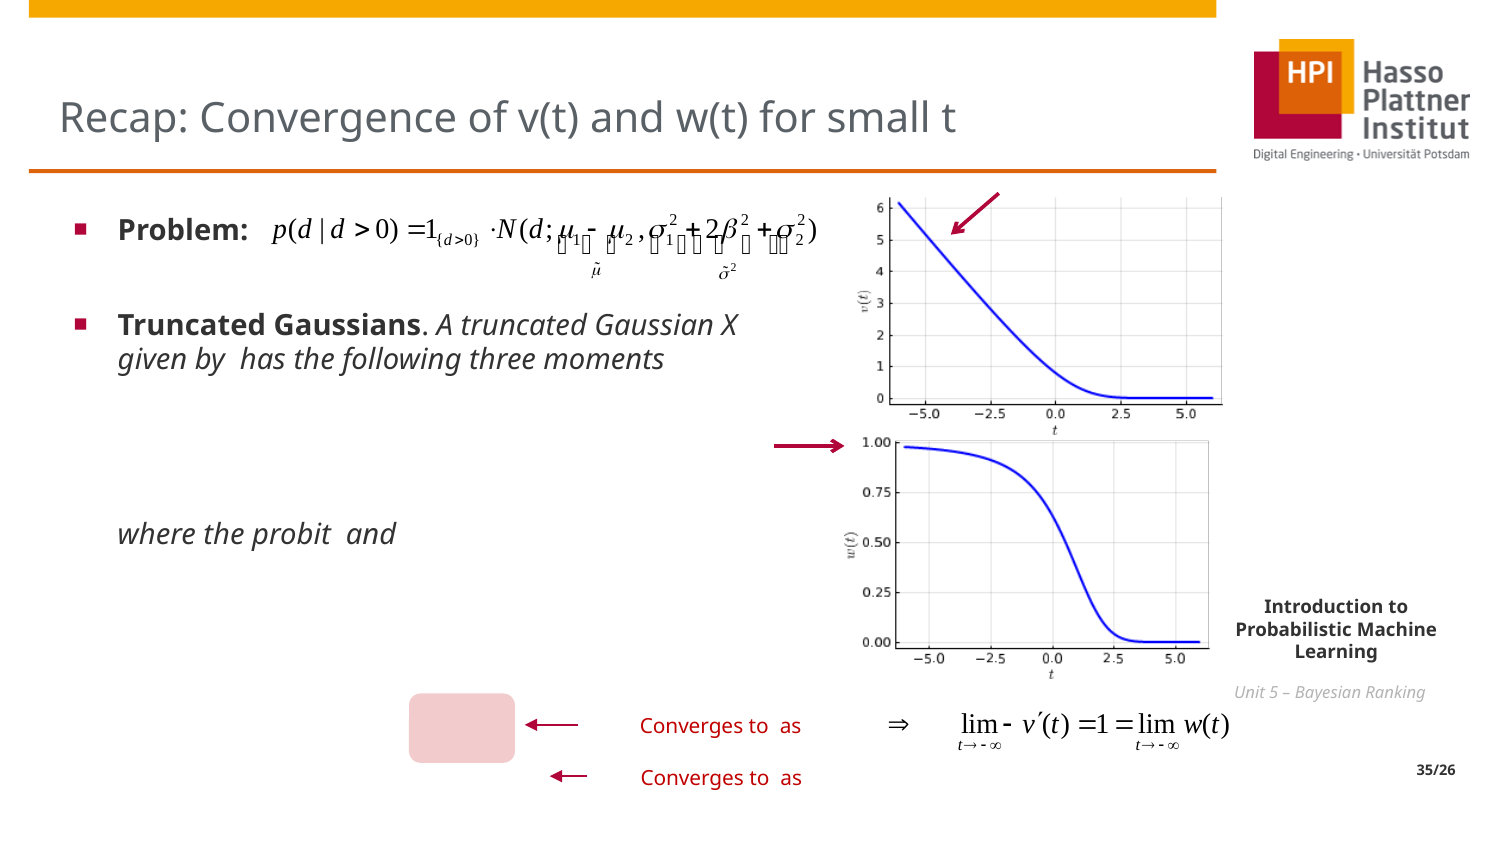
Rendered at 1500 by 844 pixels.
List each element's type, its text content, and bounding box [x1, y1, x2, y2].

picture [844, 197, 1223, 679]
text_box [950, 193, 1000, 235]
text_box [883, 705, 1235, 758]
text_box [264, 207, 823, 287]
picture [1254, 39, 1470, 161]
text_box [406, 691, 518, 765]
title Recap: Convergence of v(t) and w(t) for small t [58, 17, 1187, 170]
